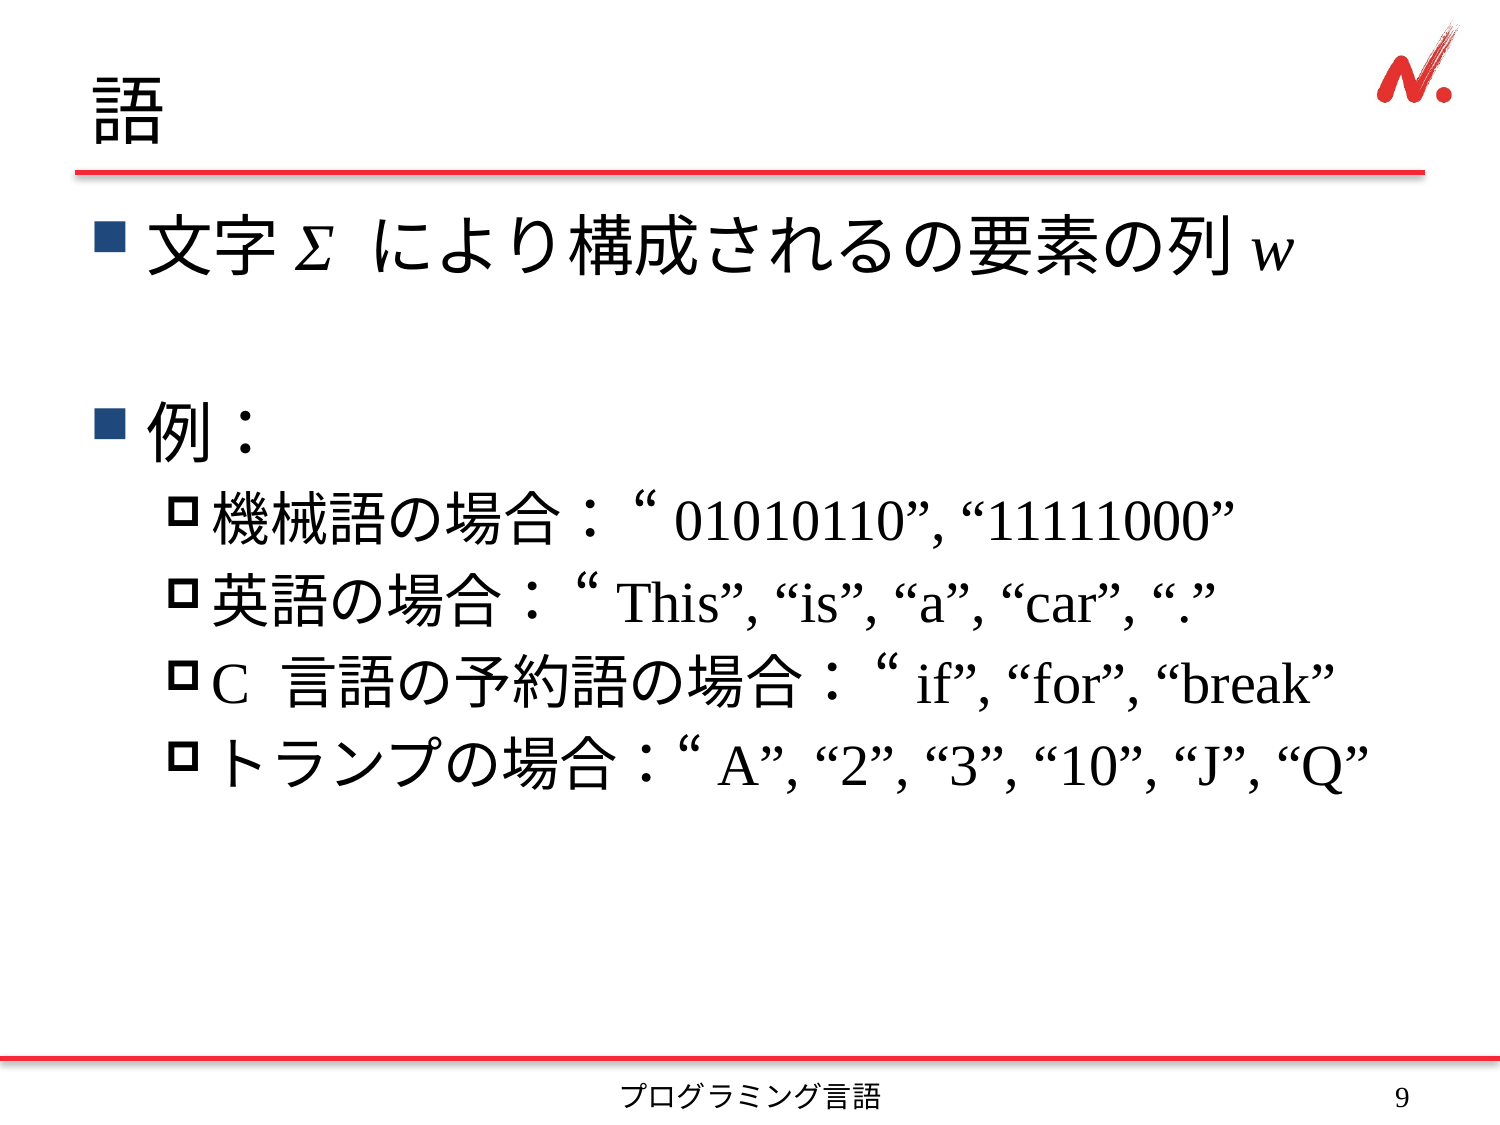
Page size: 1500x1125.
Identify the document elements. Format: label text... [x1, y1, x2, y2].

title 語 [75, 45, 1425, 173]
slide_number 8 [1074, 1073, 1425, 1118]
list 文字Σ により構成されるの要素の列w 例： 機械語の場合： “01010110”, “11111000” 英語の場合： “This”, “is”, “a”, “car”, “.” C 言語の予約語の場合： “if”, “for”, “break” トランプの場合：“A”, “2”, “3”, “10”, “J”, “Q” [75, 196, 1425, 1035]
footer プログラミング言語 [466, 1073, 1034, 1118]
picture [1352, 7, 1482, 126]
